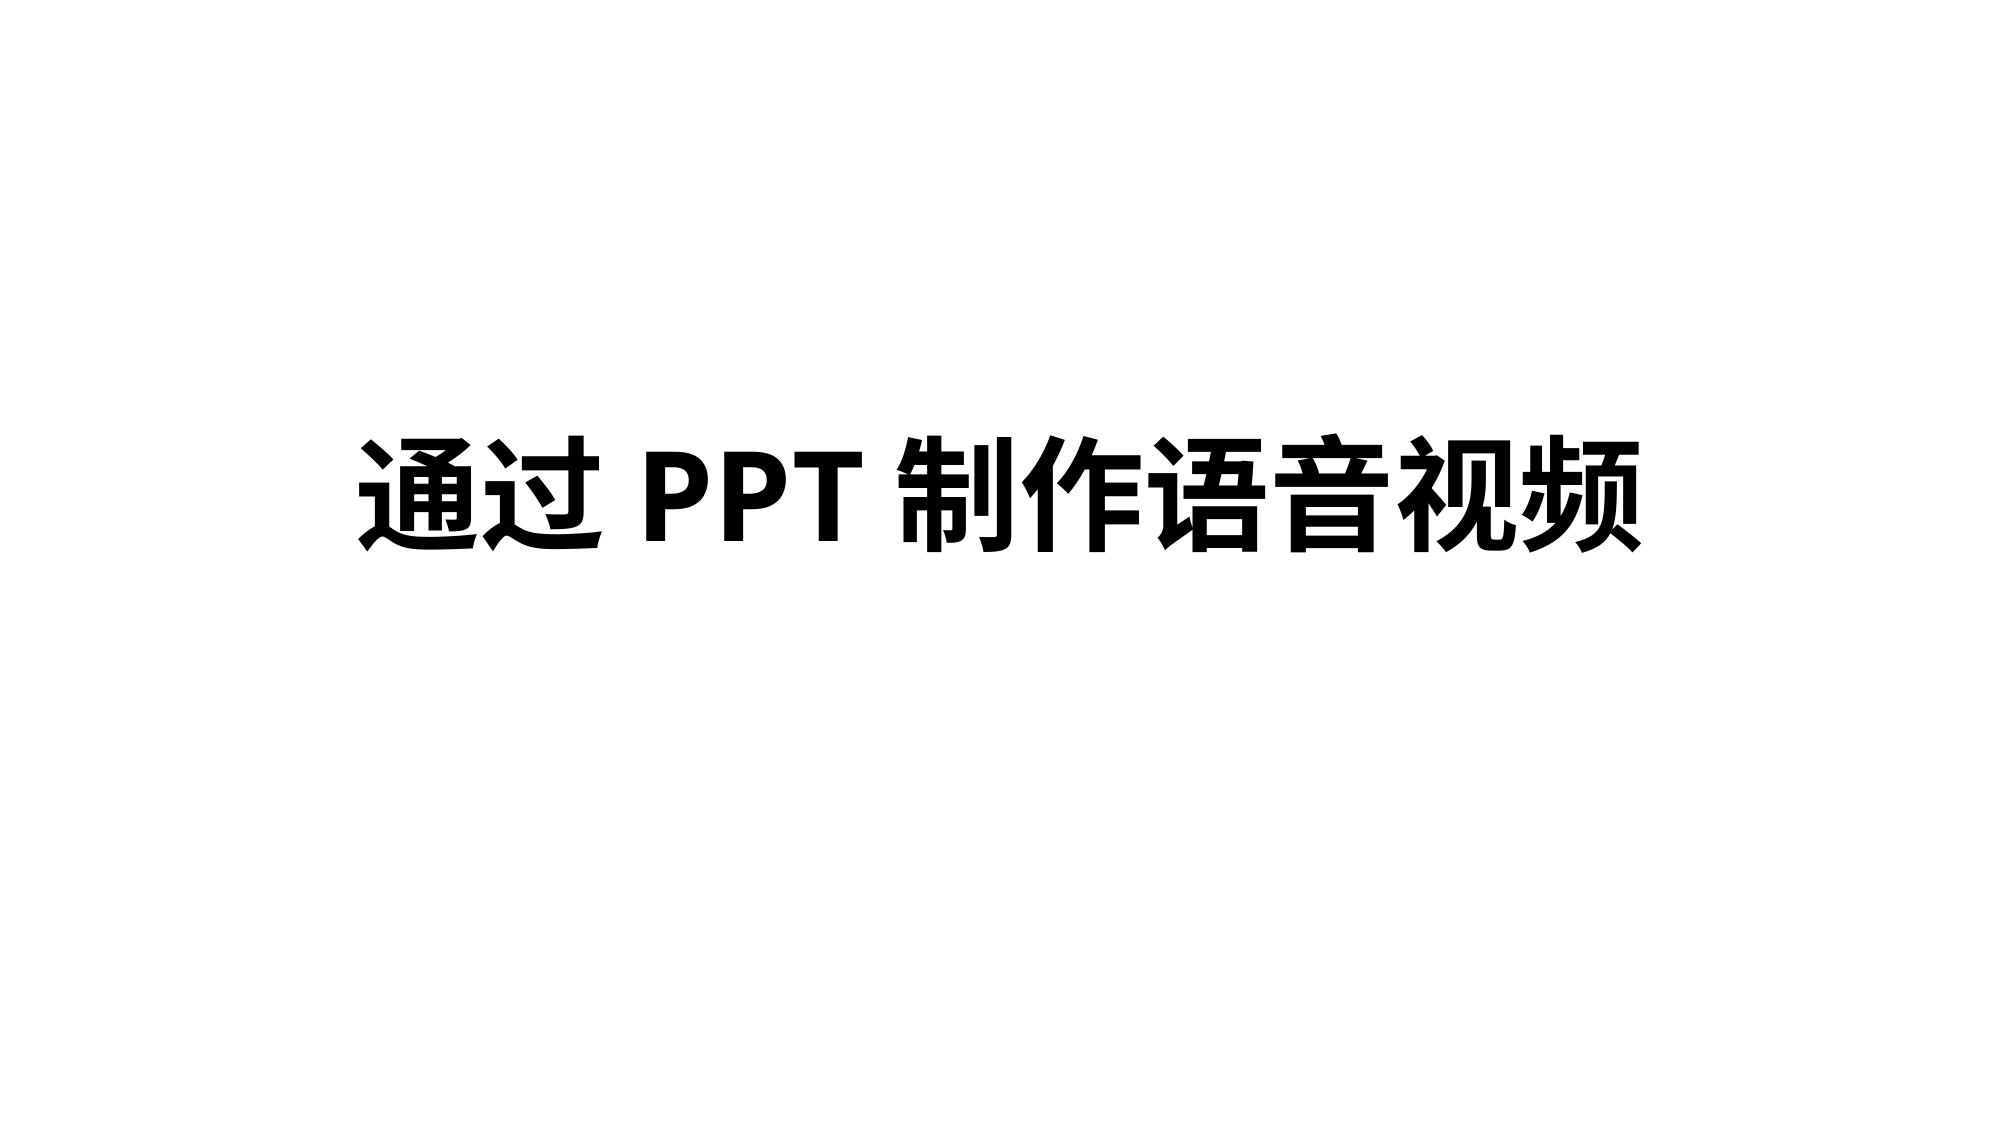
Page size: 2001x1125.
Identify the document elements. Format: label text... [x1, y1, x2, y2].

title 通过PPT制作语音视频 [249, 184, 1750, 576]
